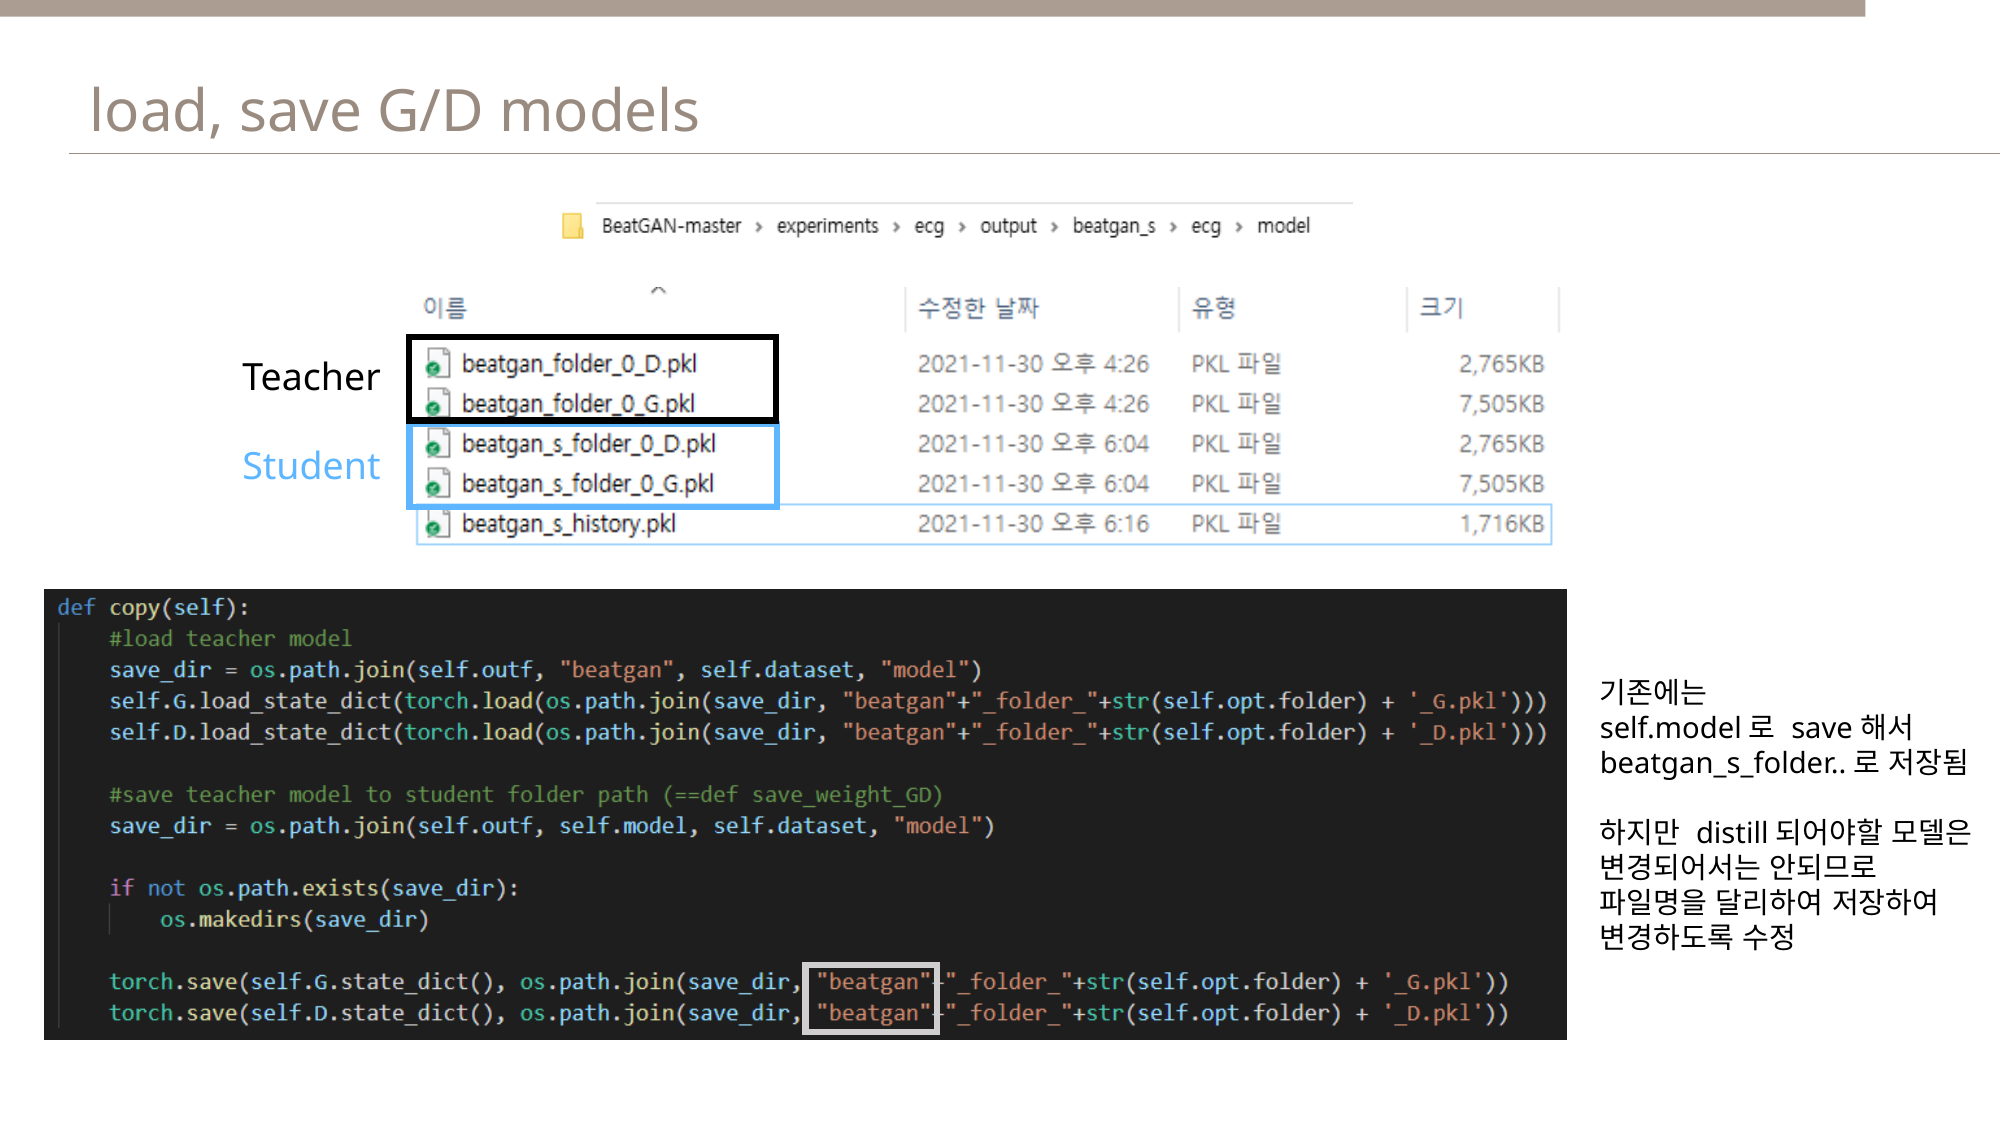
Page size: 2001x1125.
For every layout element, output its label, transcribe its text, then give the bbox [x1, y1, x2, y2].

picture [561, 207, 592, 246]
text_box Teacher [227, 345, 396, 406]
picture [596, 201, 1353, 249]
text_box [0, 0, 1866, 18]
text_box load, save G/D models [75, 65, 716, 151]
picture [409, 287, 1568, 561]
text_box Student [227, 435, 396, 495]
picture [44, 589, 1567, 1040]
text_box 기존에는 self.model로 save해서 beatgan_s_folder..로 저장됨 하지만 distill되어야할 모델은 변경되어서는 안되므로 파일명을 달리하여 저장하여 변경하도록 수정 [1584, 667, 1988, 962]
